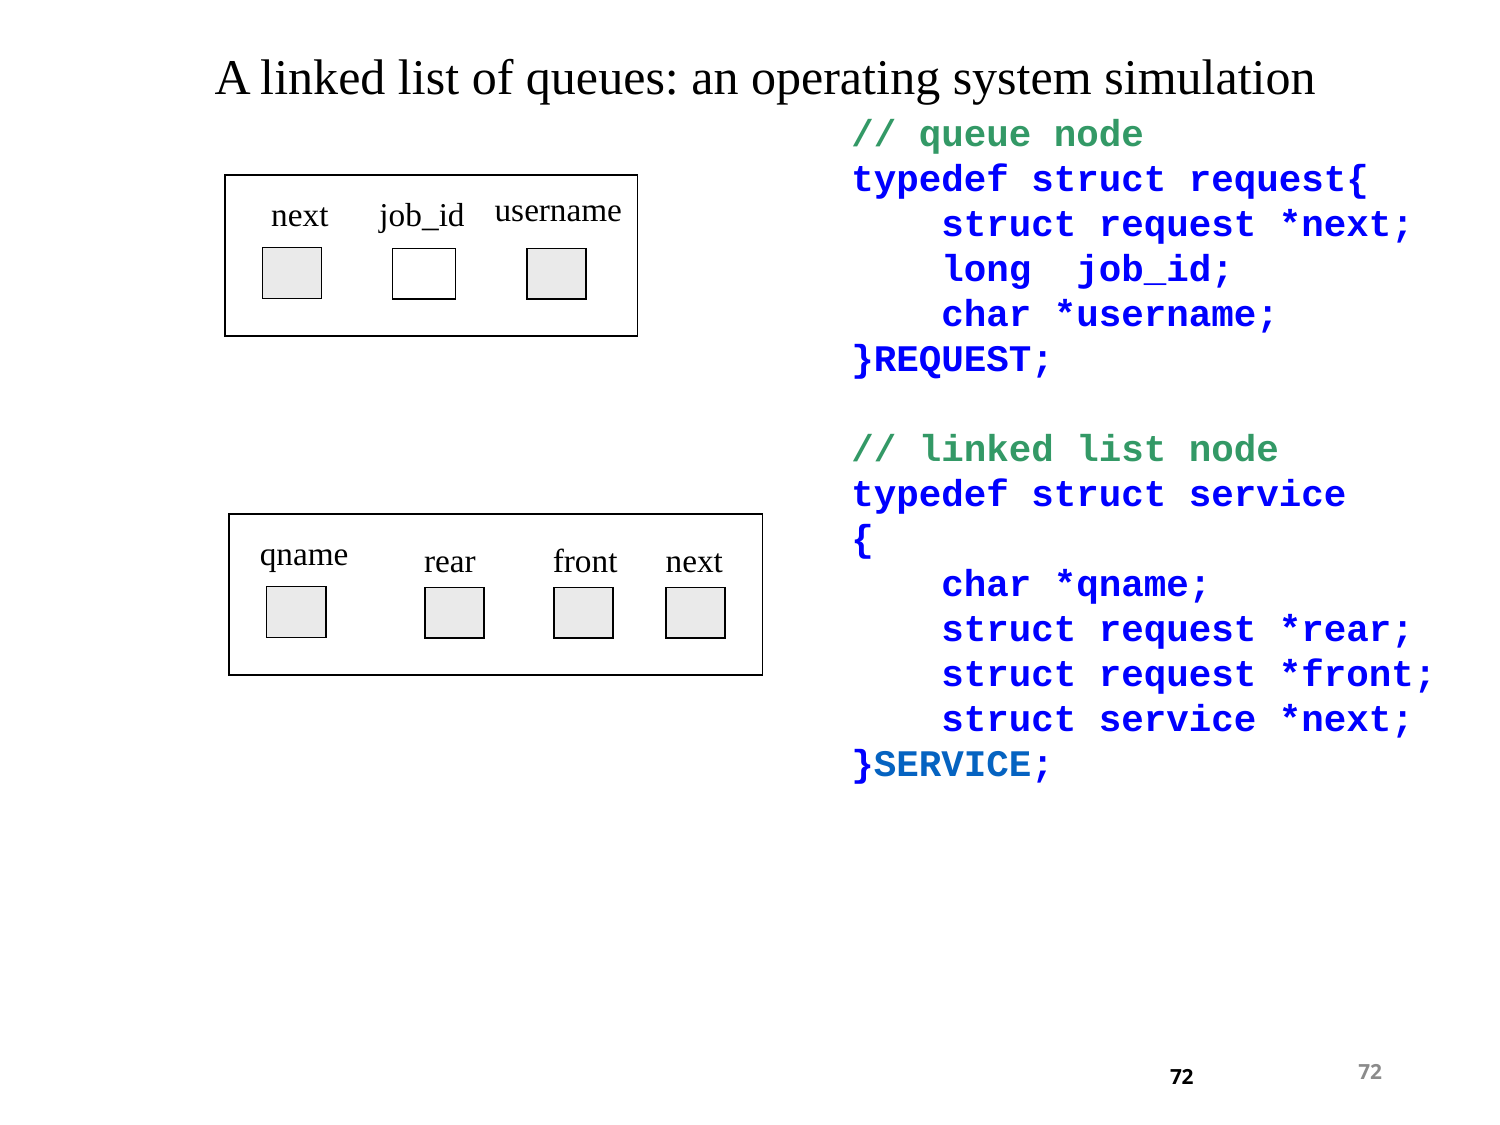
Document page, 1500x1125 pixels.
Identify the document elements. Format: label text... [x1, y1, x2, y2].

slide_number 72 [1059, 1042, 1397, 1103]
text_box // queue node typedef struct request{ struct request *next; long job_id; char *username; }REQUEST; // linked list node typedef struct service { char *qname; struct request *rear; struct request *front; struct service *next; }SERVICE; [836, 101, 1451, 837]
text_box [224, 174, 638, 336]
text_box A linked list of queues: an operating system simulation [199, 37, 1332, 113]
text_box 72 [1155, 1024, 1468, 1100]
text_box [229, 514, 763, 675]
